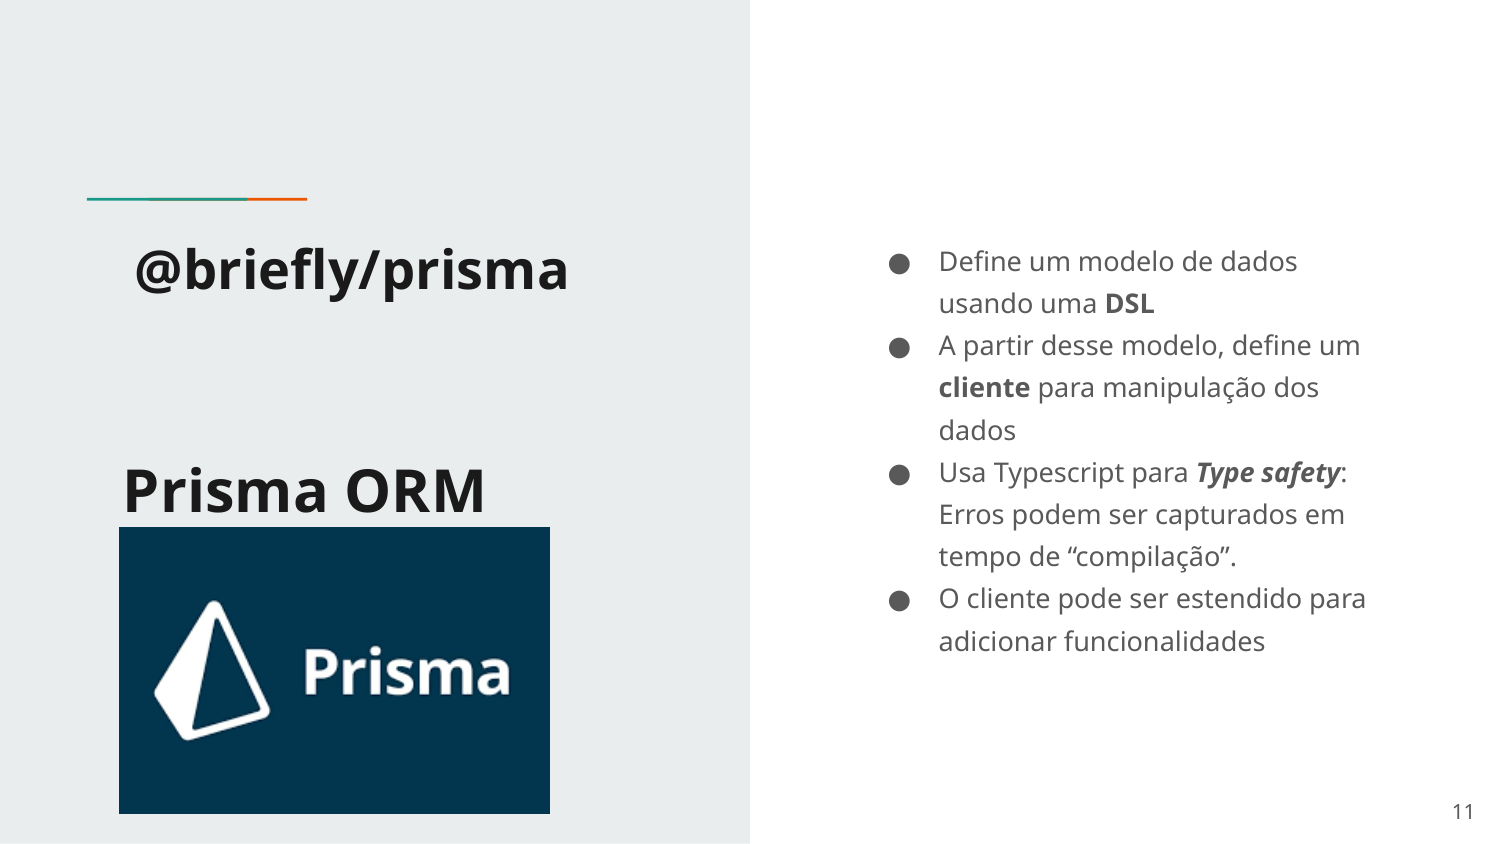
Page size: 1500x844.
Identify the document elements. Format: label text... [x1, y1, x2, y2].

list Define um modelo de dados usando uma DSL A partir desse modelo, define um cliente para manipulação dos dados Usa Typescript para Type safety: Erros podem ser capturados em tempo de “compilação”. O cliente pode ser estendido para adicionar funcionalidades [848, 221, 1403, 719]
picture [342, 645, 382, 696]
subtitle Prisma ORM [107, 421, 550, 547]
picture [386, 658, 473, 696]
title @briefly/prisma [119, 216, 662, 494]
picture [304, 648, 338, 696]
picture [477, 658, 510, 696]
picture [154, 600, 273, 741]
slide_number ‹#› [1400, 779, 1491, 844]
